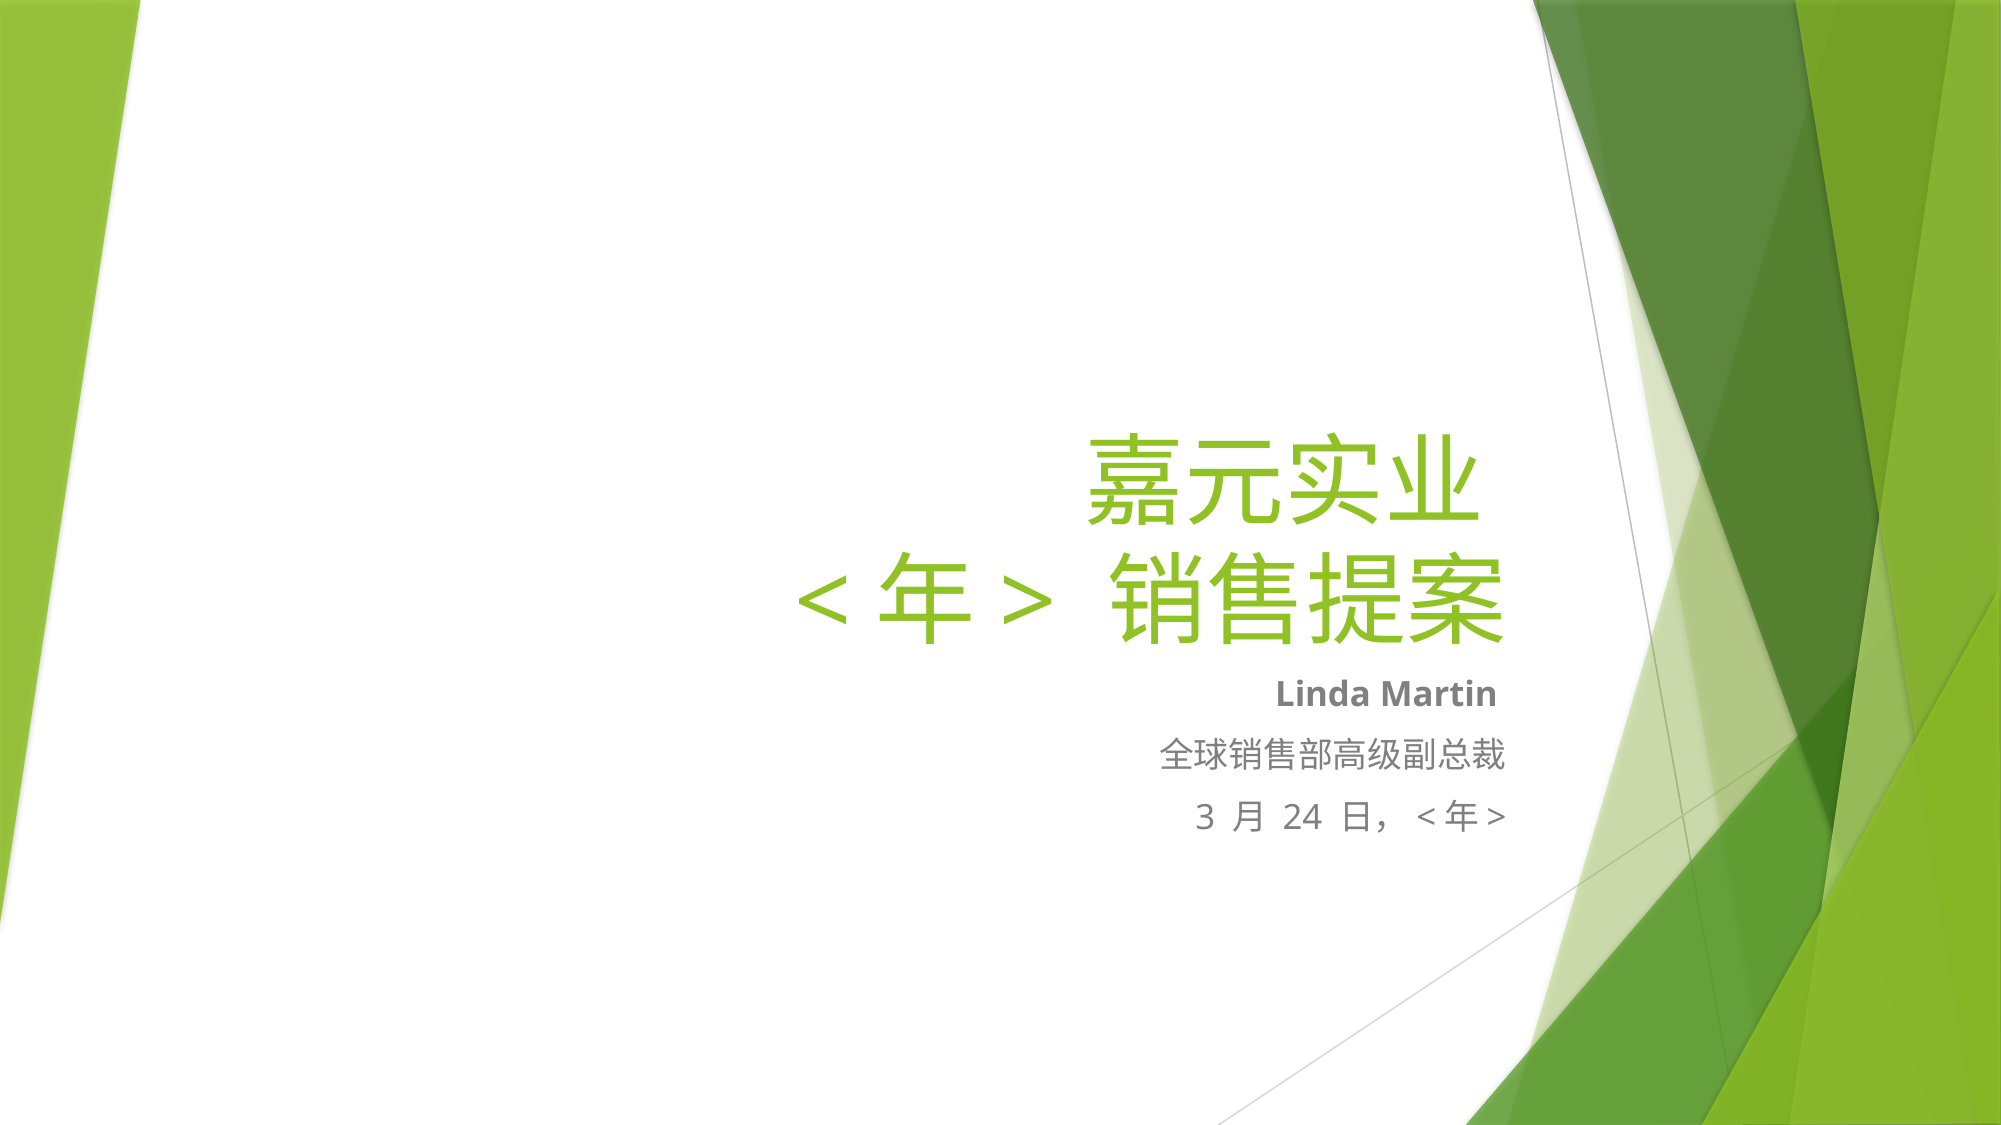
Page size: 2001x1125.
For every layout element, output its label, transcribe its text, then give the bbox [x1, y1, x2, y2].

title 嘉元实业 <年> 销售提案 [247, 394, 1522, 664]
subtitle Linda Martin 全球销售部高级副总裁 3 月 24 日，<年> [247, 664, 1522, 845]
